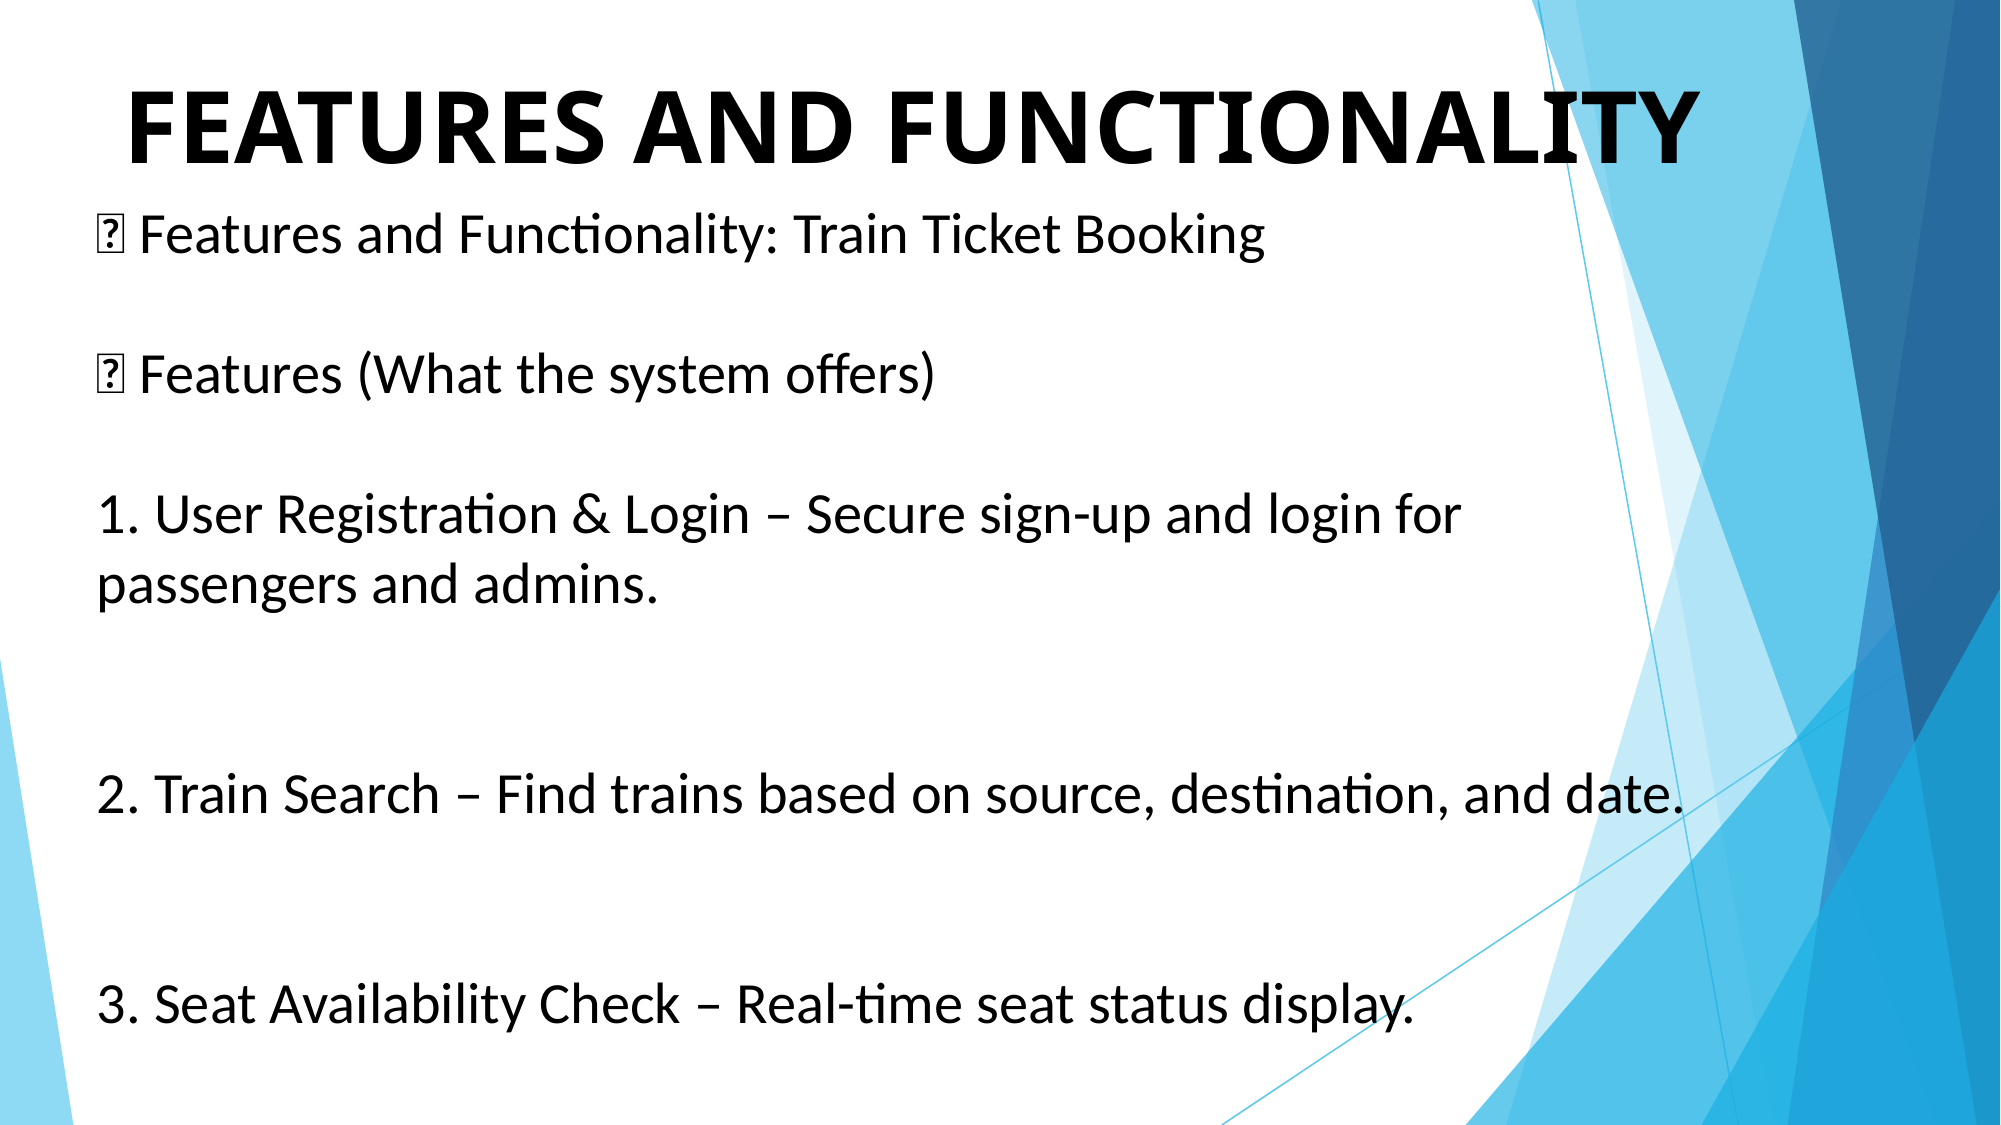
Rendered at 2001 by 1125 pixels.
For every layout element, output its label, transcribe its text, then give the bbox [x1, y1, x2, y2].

title FEATURES AND FUNCTIONALITY [123, 63, 1877, 182]
text_box 🚆 Features and Functionality: Train Ticket Booking ✅ Features (What the system offers) 1. User Registration & Login – Secure sign-up and login for passengers and admins. 2. Train Search – Find trains based on source, destination, and date. 3. Seat Availability Check – Real-time seat status display. [82, 188, 1744, 1043]
